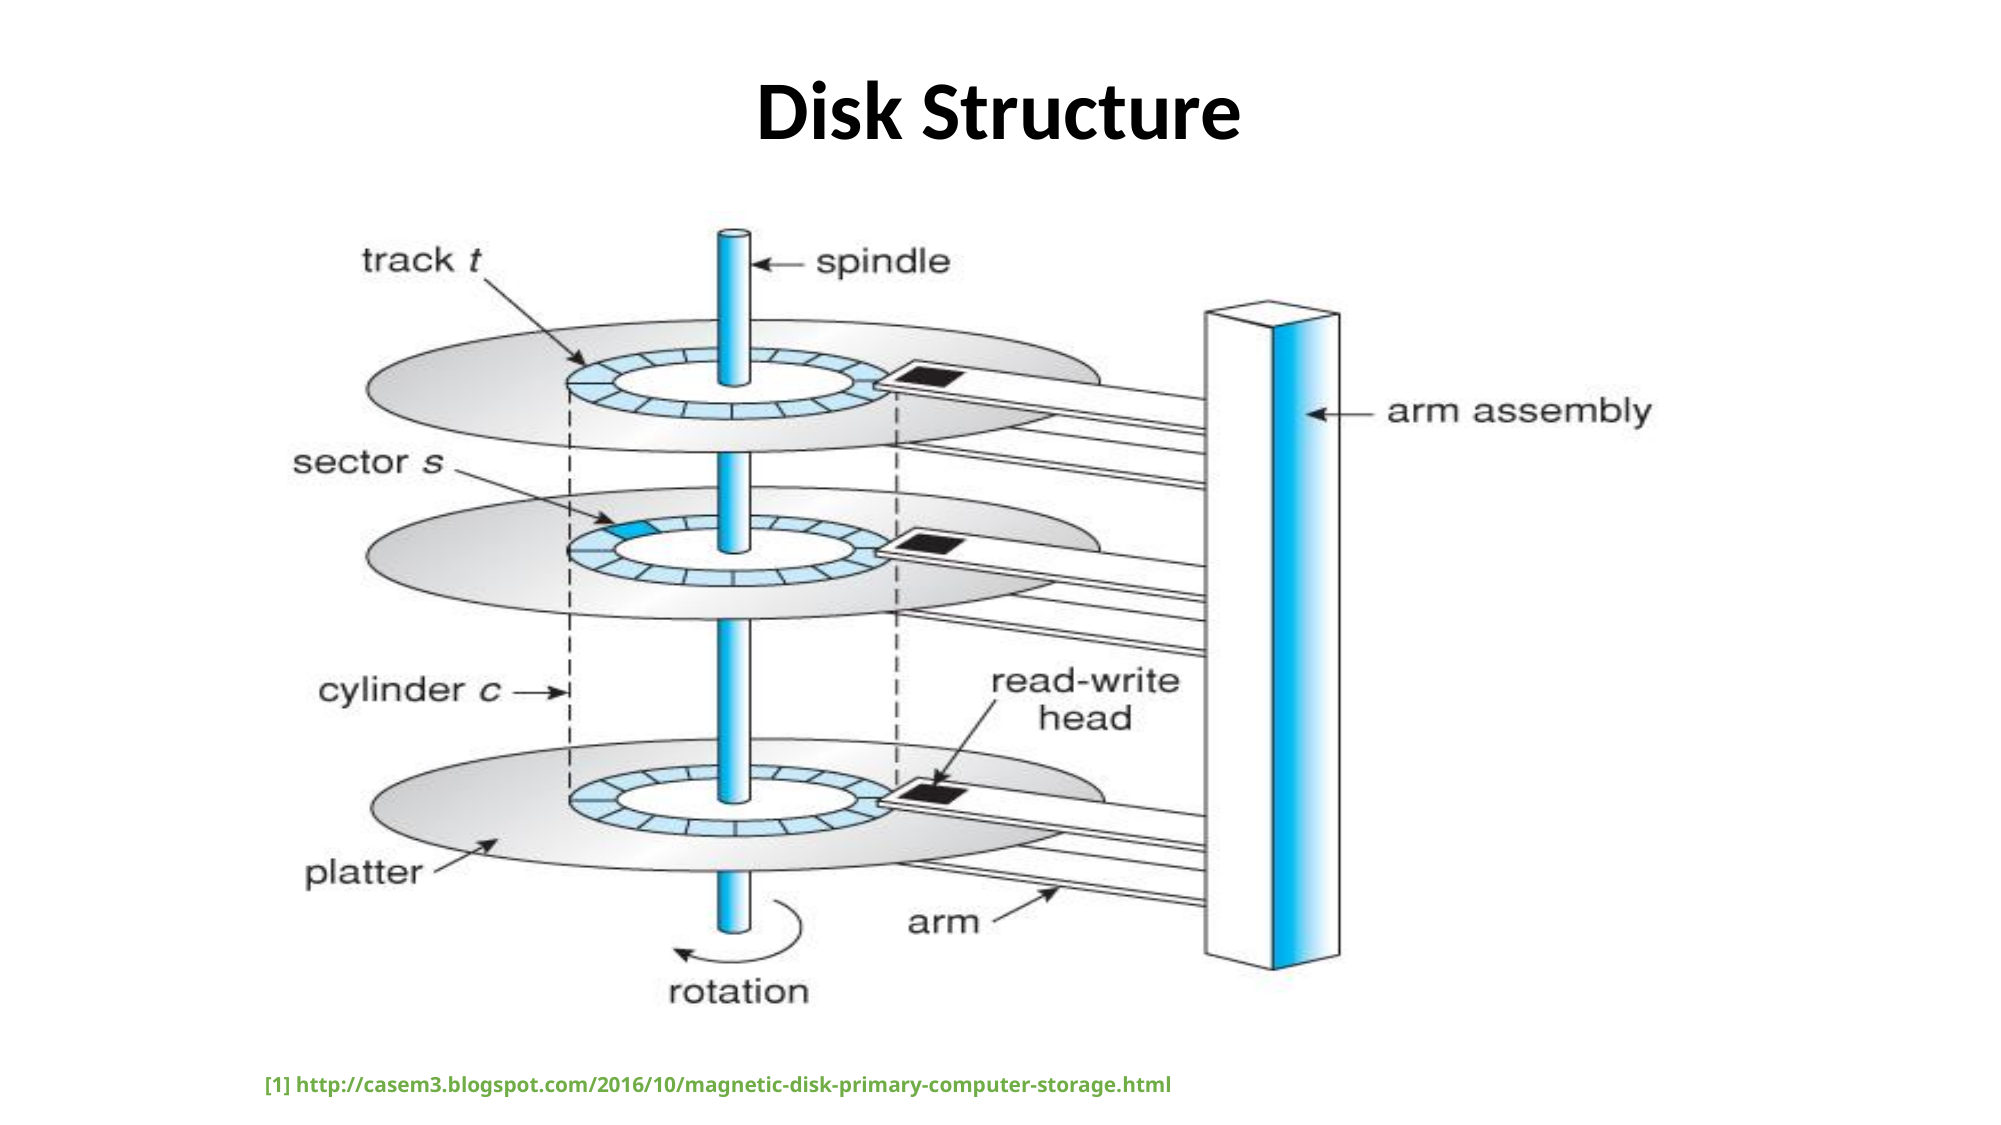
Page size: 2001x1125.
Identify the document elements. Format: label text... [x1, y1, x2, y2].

picture [269, 211, 1677, 1029]
text_box [1] http://casem3.blogspot.com/2016/10/magnetic-disk-primary-computer-storage.html [249, 1053, 1731, 1114]
title Disk Structure [323, 61, 1677, 164]
